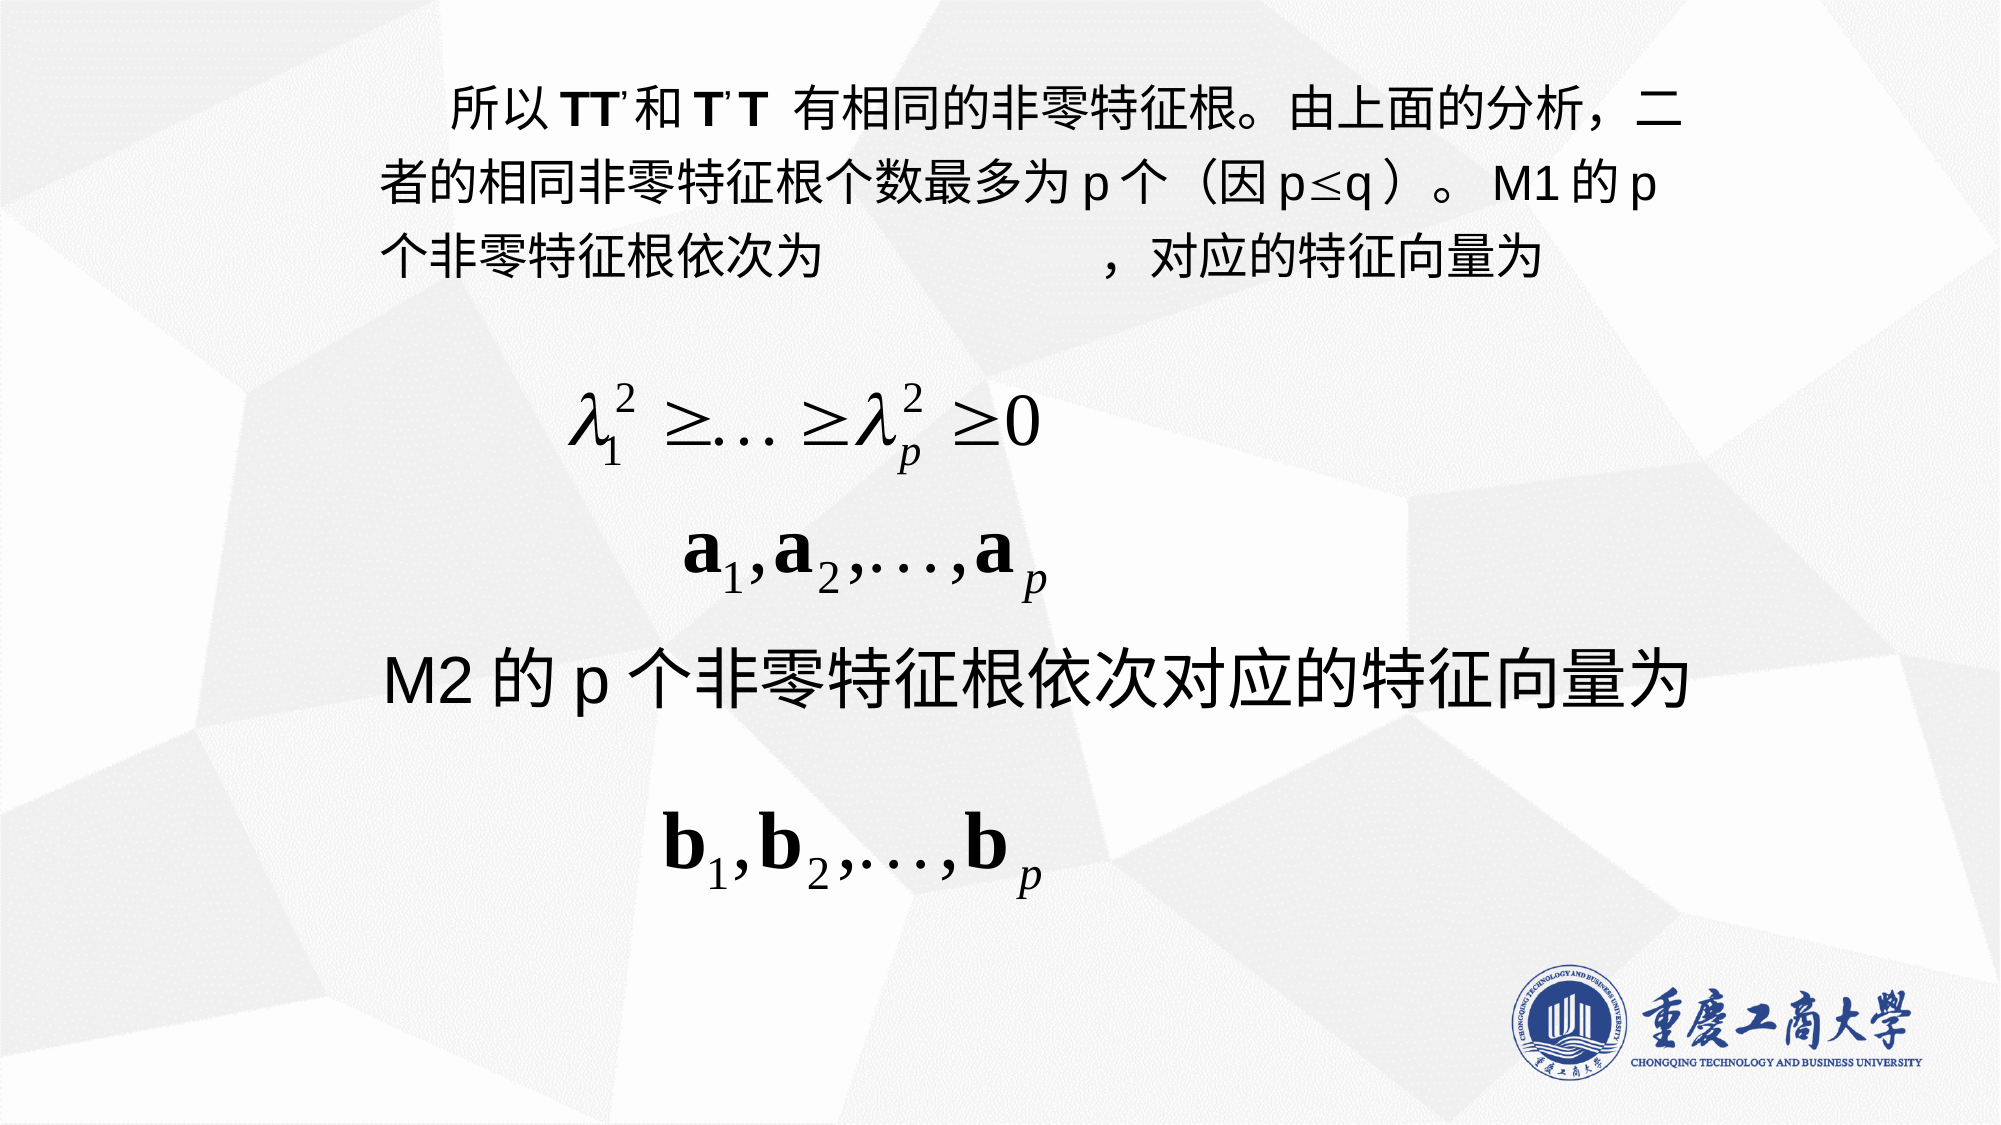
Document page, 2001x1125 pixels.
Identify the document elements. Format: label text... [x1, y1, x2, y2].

text_box [326, 515, 1715, 941]
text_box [660, 798, 1051, 906]
text_box M2的p个非零特征根依次对应的特征向量为 [367, 609, 1710, 725]
list 所以TT’和T’ T 有相同的非零特征根。由上面的分析，二者的相同非零特征根个数最多为p个（因pq）。M1的p个非零特征根依次为 ，对应的特征向量为 [326, 54, 1715, 480]
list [562, 373, 1046, 481]
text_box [680, 503, 1054, 611]
picture [0, 0, 2001, 1125]
